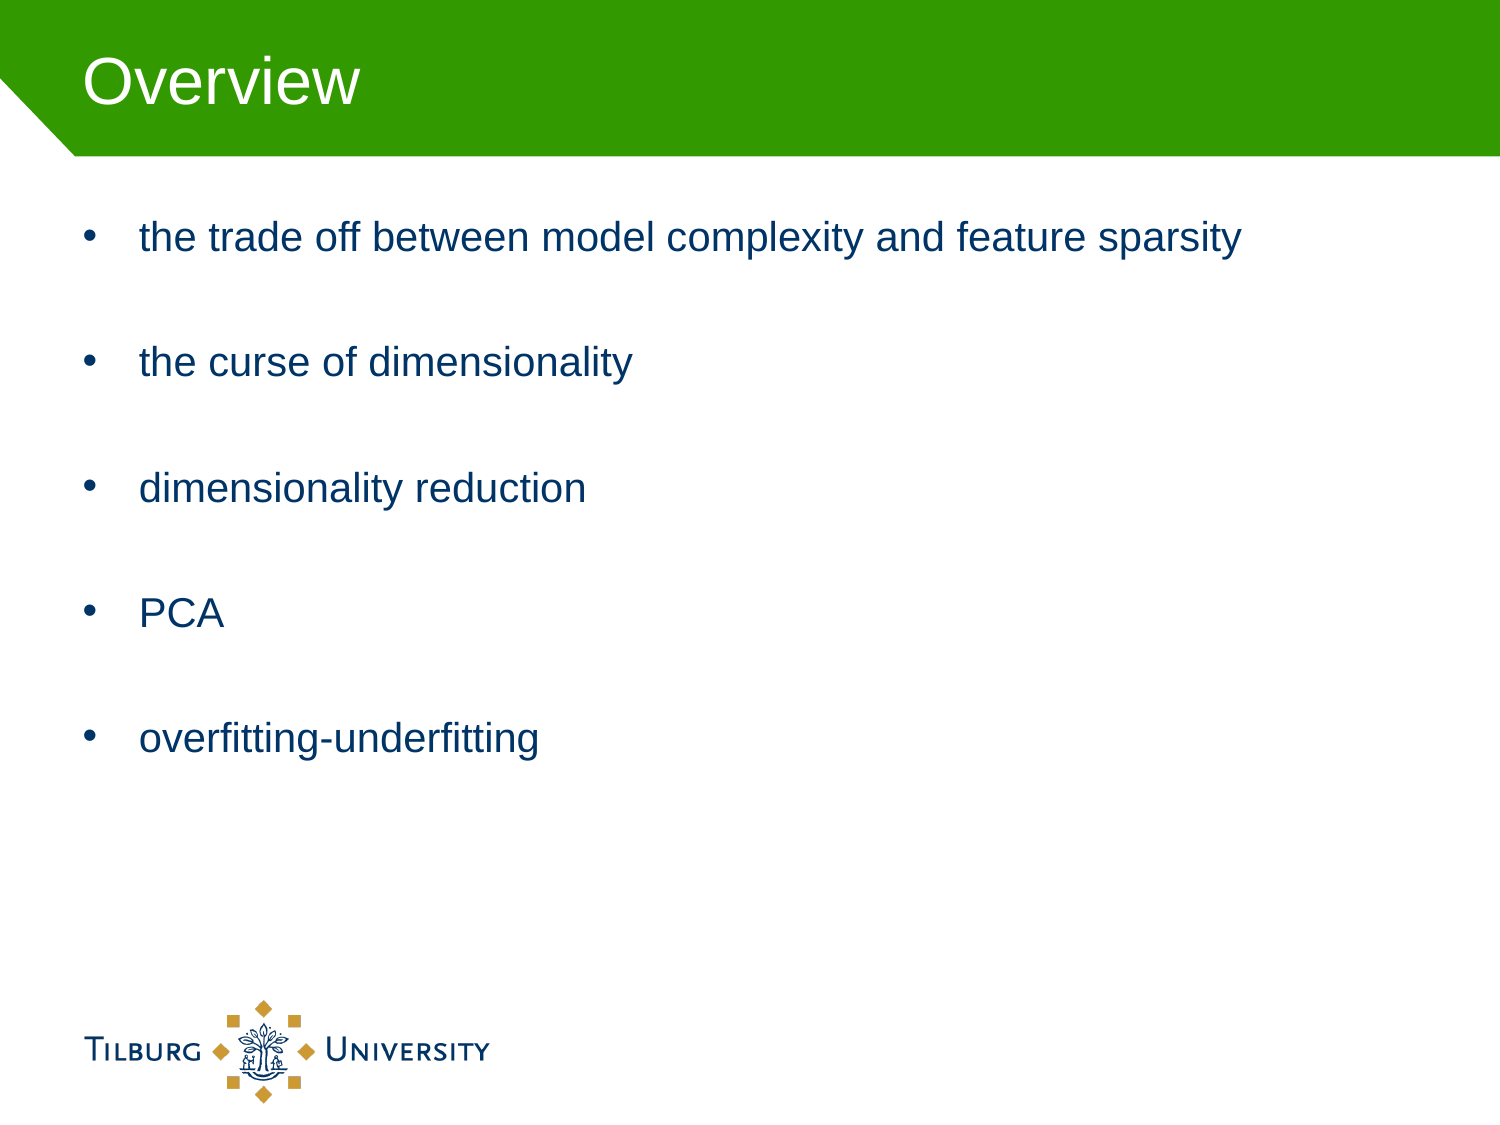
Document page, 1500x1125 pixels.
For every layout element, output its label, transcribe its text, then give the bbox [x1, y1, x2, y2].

picture [78, 994, 495, 1111]
title Overview [74, 0, 1426, 157]
list the trade off between model complexity and feature sparsity the curse of dimensionality dimensionality reduction PCA overfitting-underfitting [74, 202, 1426, 971]
